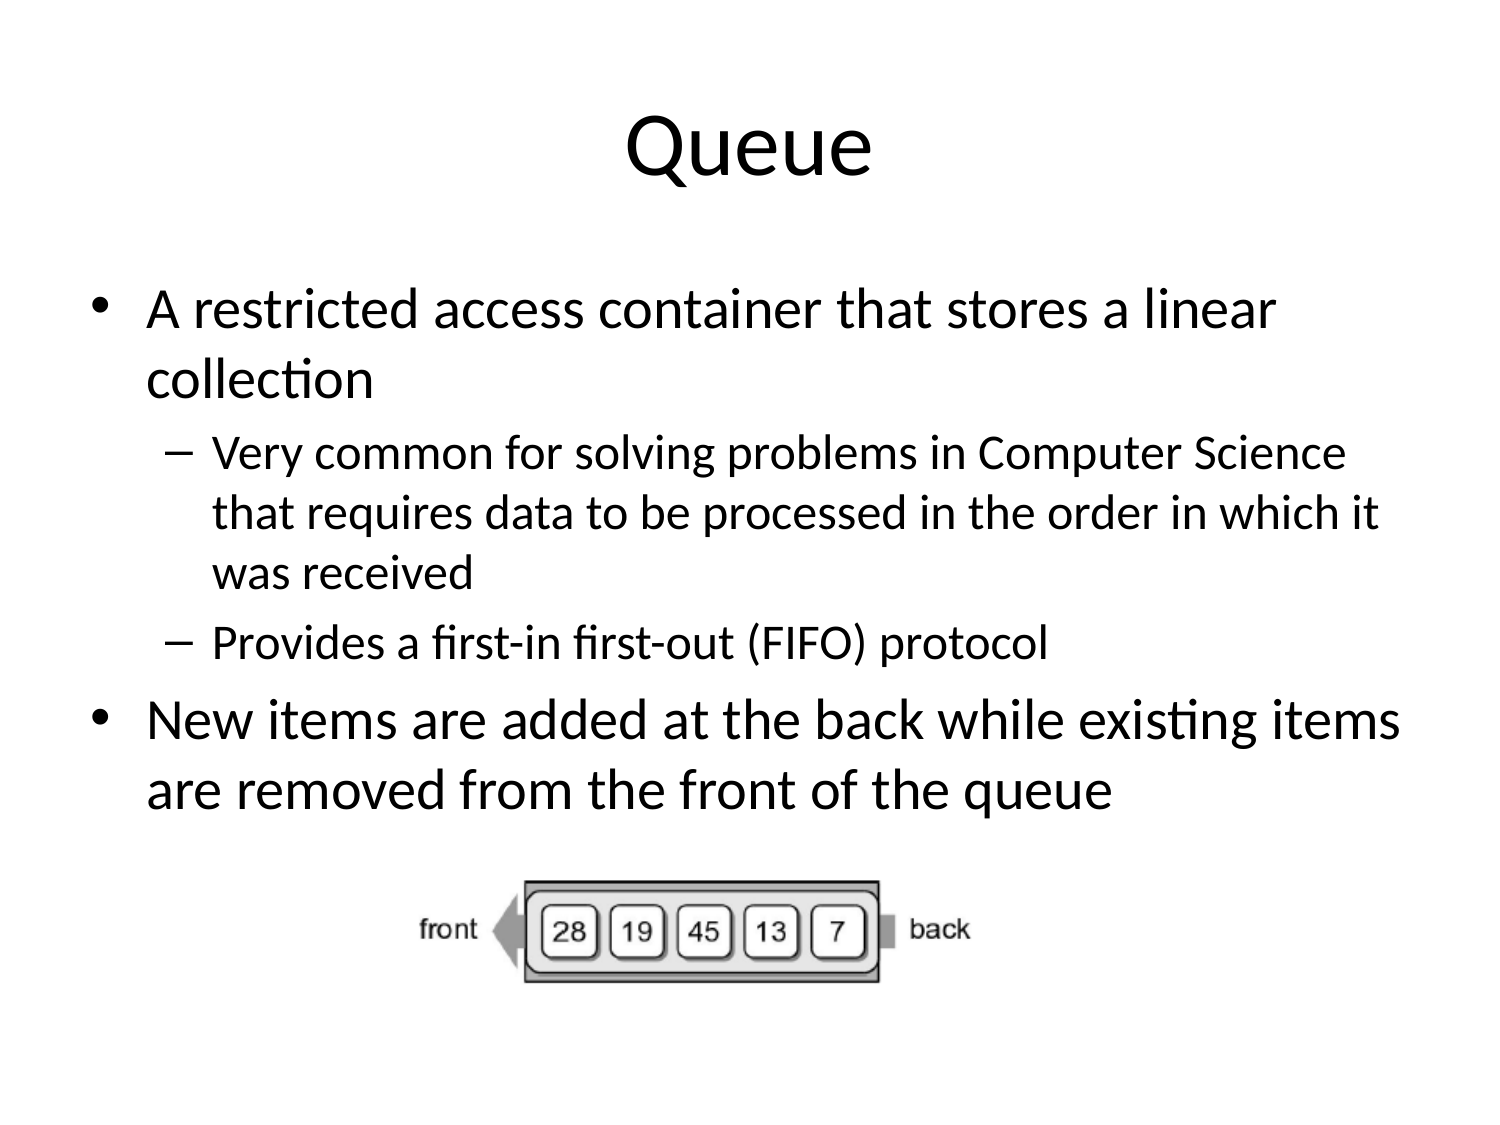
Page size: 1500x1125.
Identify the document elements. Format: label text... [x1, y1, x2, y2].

title Queue [75, 45, 1425, 233]
picture [407, 857, 997, 999]
list A restricted access container that stores a linear collection Very common for solving problems in Computer Science that requires data to be processed in the order in which it was received Provides a first-in first-out (FIFO) protocol New items are added at the back while existing items are removed from the front of the queue [75, 262, 1425, 1005]
